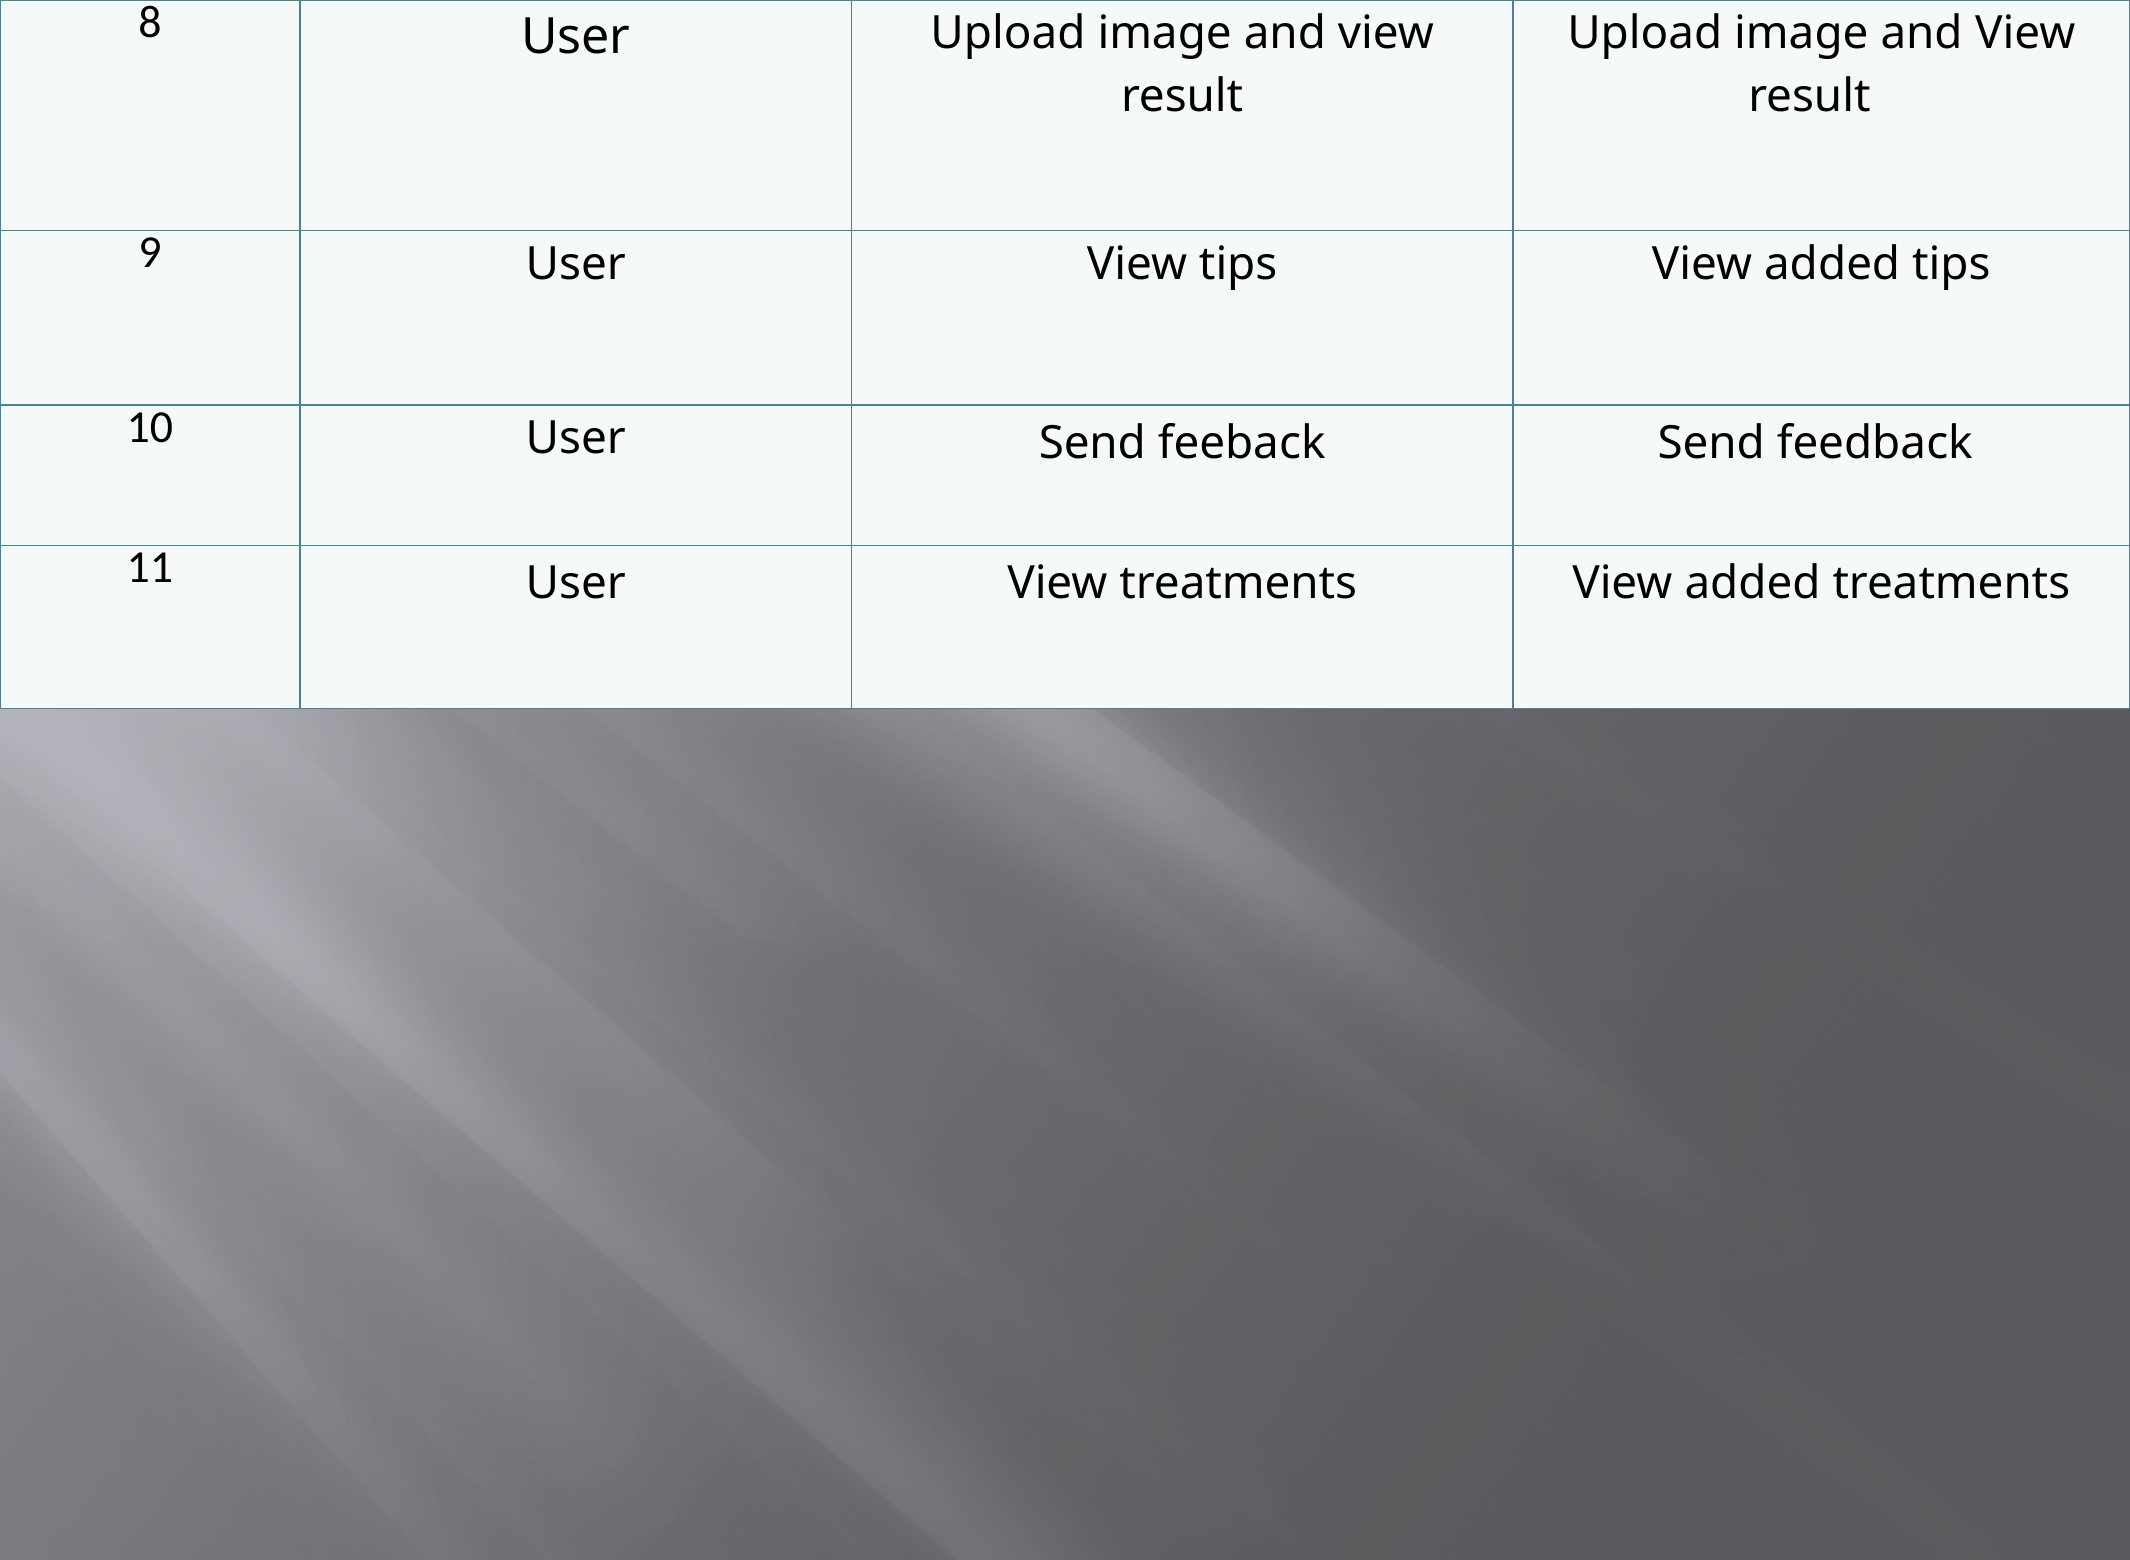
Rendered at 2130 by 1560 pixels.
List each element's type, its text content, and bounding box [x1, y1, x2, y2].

table_cell Send feedback [1514, 406, 2129, 545]
table_cell Send feeback [852, 406, 1512, 545]
table_header User [301, 1, 851, 230]
table_cell View added tips [1514, 231, 2129, 404]
table_cell User [301, 231, 851, 404]
table_cell User [301, 546, 851, 708]
table_cell View treatments [852, 546, 1512, 708]
table_cell 9 [1, 231, 299, 404]
table_header 8 [1, 1, 299, 230]
table_header Upload image and View result [1514, 1, 2129, 230]
table_cell 11 [1, 546, 299, 708]
table_header Upload image and view result [852, 1, 1512, 230]
table_cell View added treatments [1514, 546, 2129, 708]
table_cell 10 [1, 406, 299, 545]
table_cell View tips [852, 231, 1512, 404]
table_cell User [301, 406, 851, 545]
